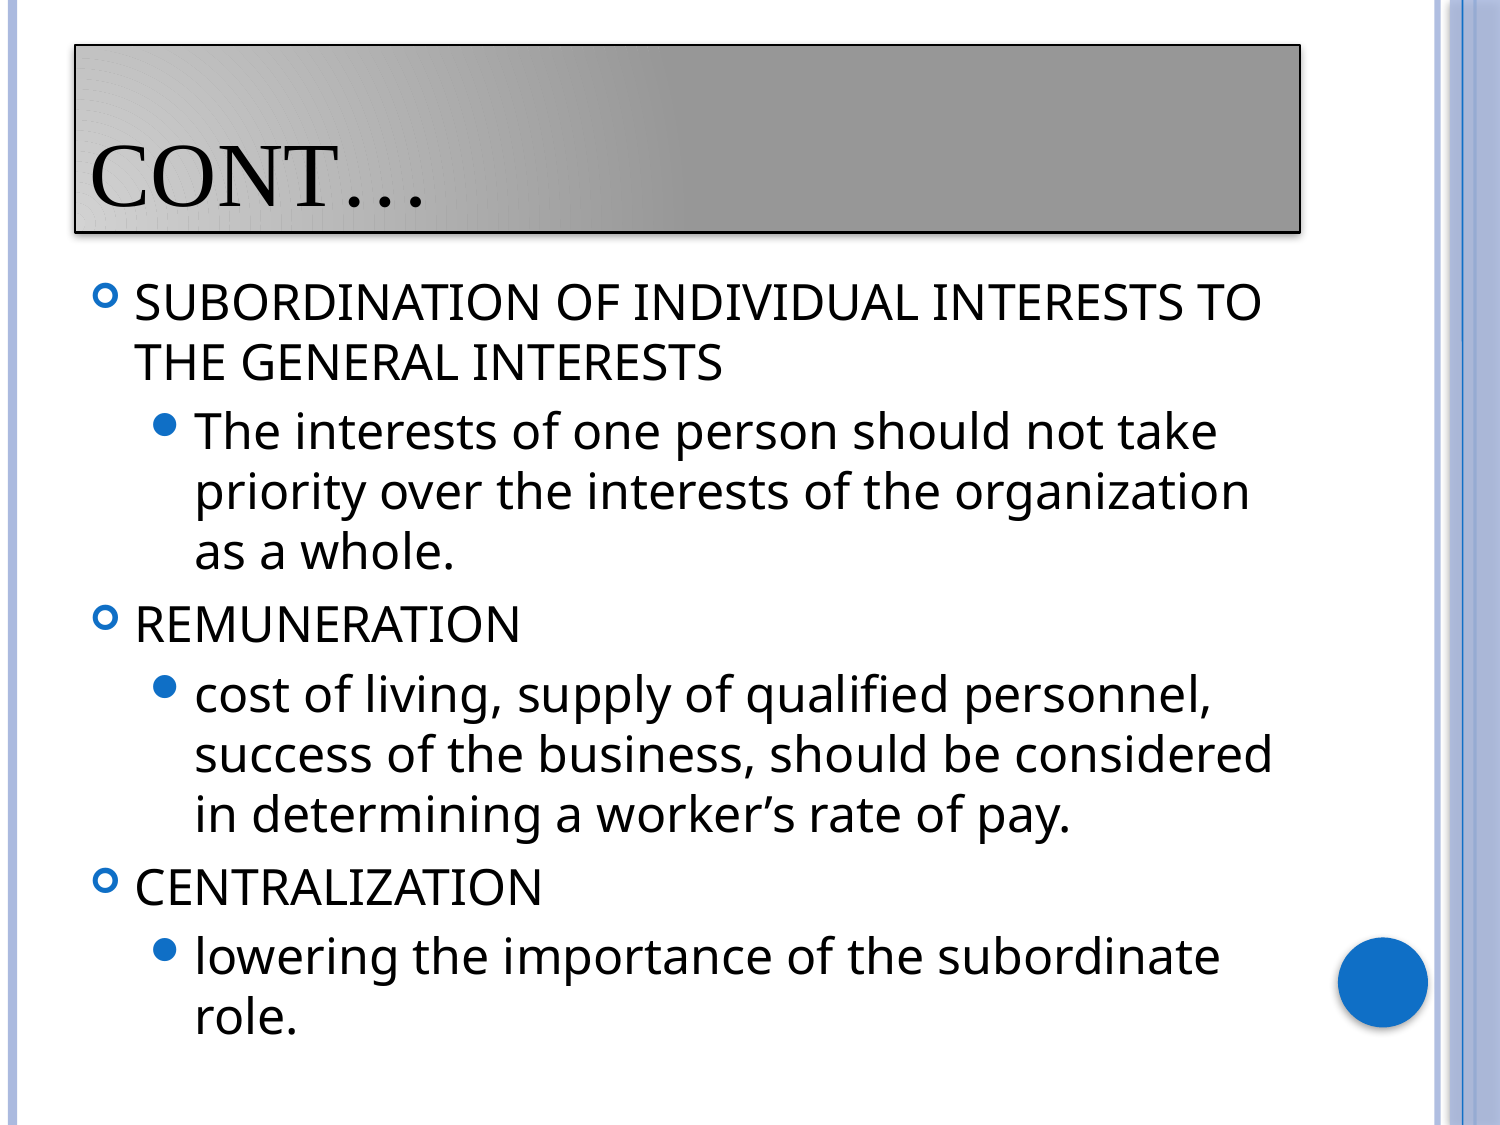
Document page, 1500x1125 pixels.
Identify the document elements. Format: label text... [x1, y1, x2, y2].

list SUBORDINATION OF INDIVIDUAL INTERESTS TO THE GENERAL INTERESTS The interests of one person should not take priority over the interests of the organization as a whole. REMUNERATION cost of living, supply of qualified personnel, success of the business, should be considered in determining a worker’s rate of pay. CENTRALIZATION lowering the importance of the subordinate role. [75, 262, 1300, 1062]
title Cont… [74, 44, 1301, 234]
